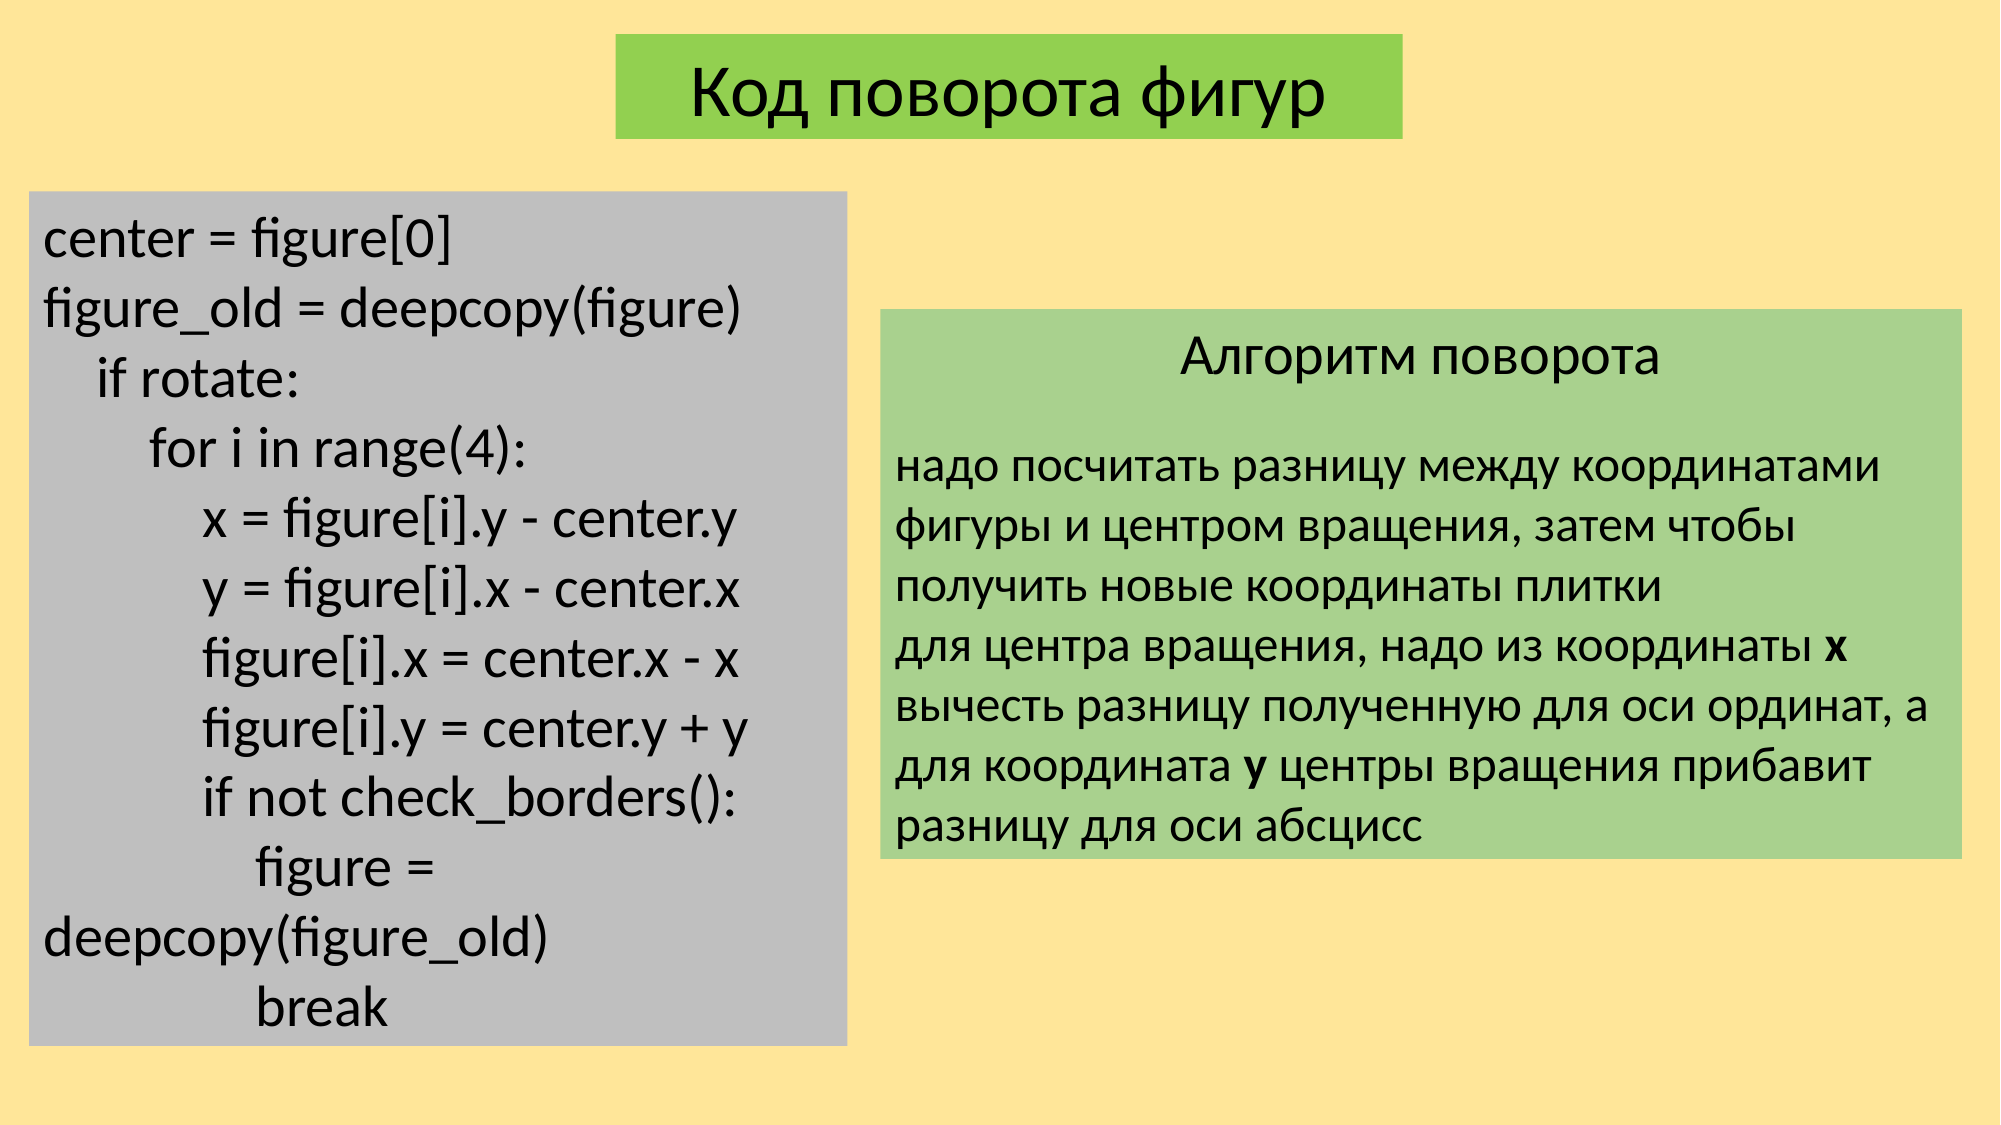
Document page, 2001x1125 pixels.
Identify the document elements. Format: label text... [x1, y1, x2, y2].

text_box Алгоритм поворота надо посчитать разницу между координатами фигуры и центром вращения, затем чтобы получить новые координаты плитки для центра вращения, надо из координаты x вычесть разницу полученную для оси ординат, а для координата y центры вращения прибавит разницу для оси абсцисс [880, 309, 1962, 859]
text_box Код поворота фигур [615, 34, 1403, 139]
text_box center = figure[0] figure_old = deepcopy(figure) if rotate: for i in range(4): x = figure[i].y - center.y y = figure[i].x - center.x figure[i].x = center.x - x figure[i].y = center.y + y if not check_borders(): figure = deepcopy(figure_old) break [29, 191, 848, 1046]
